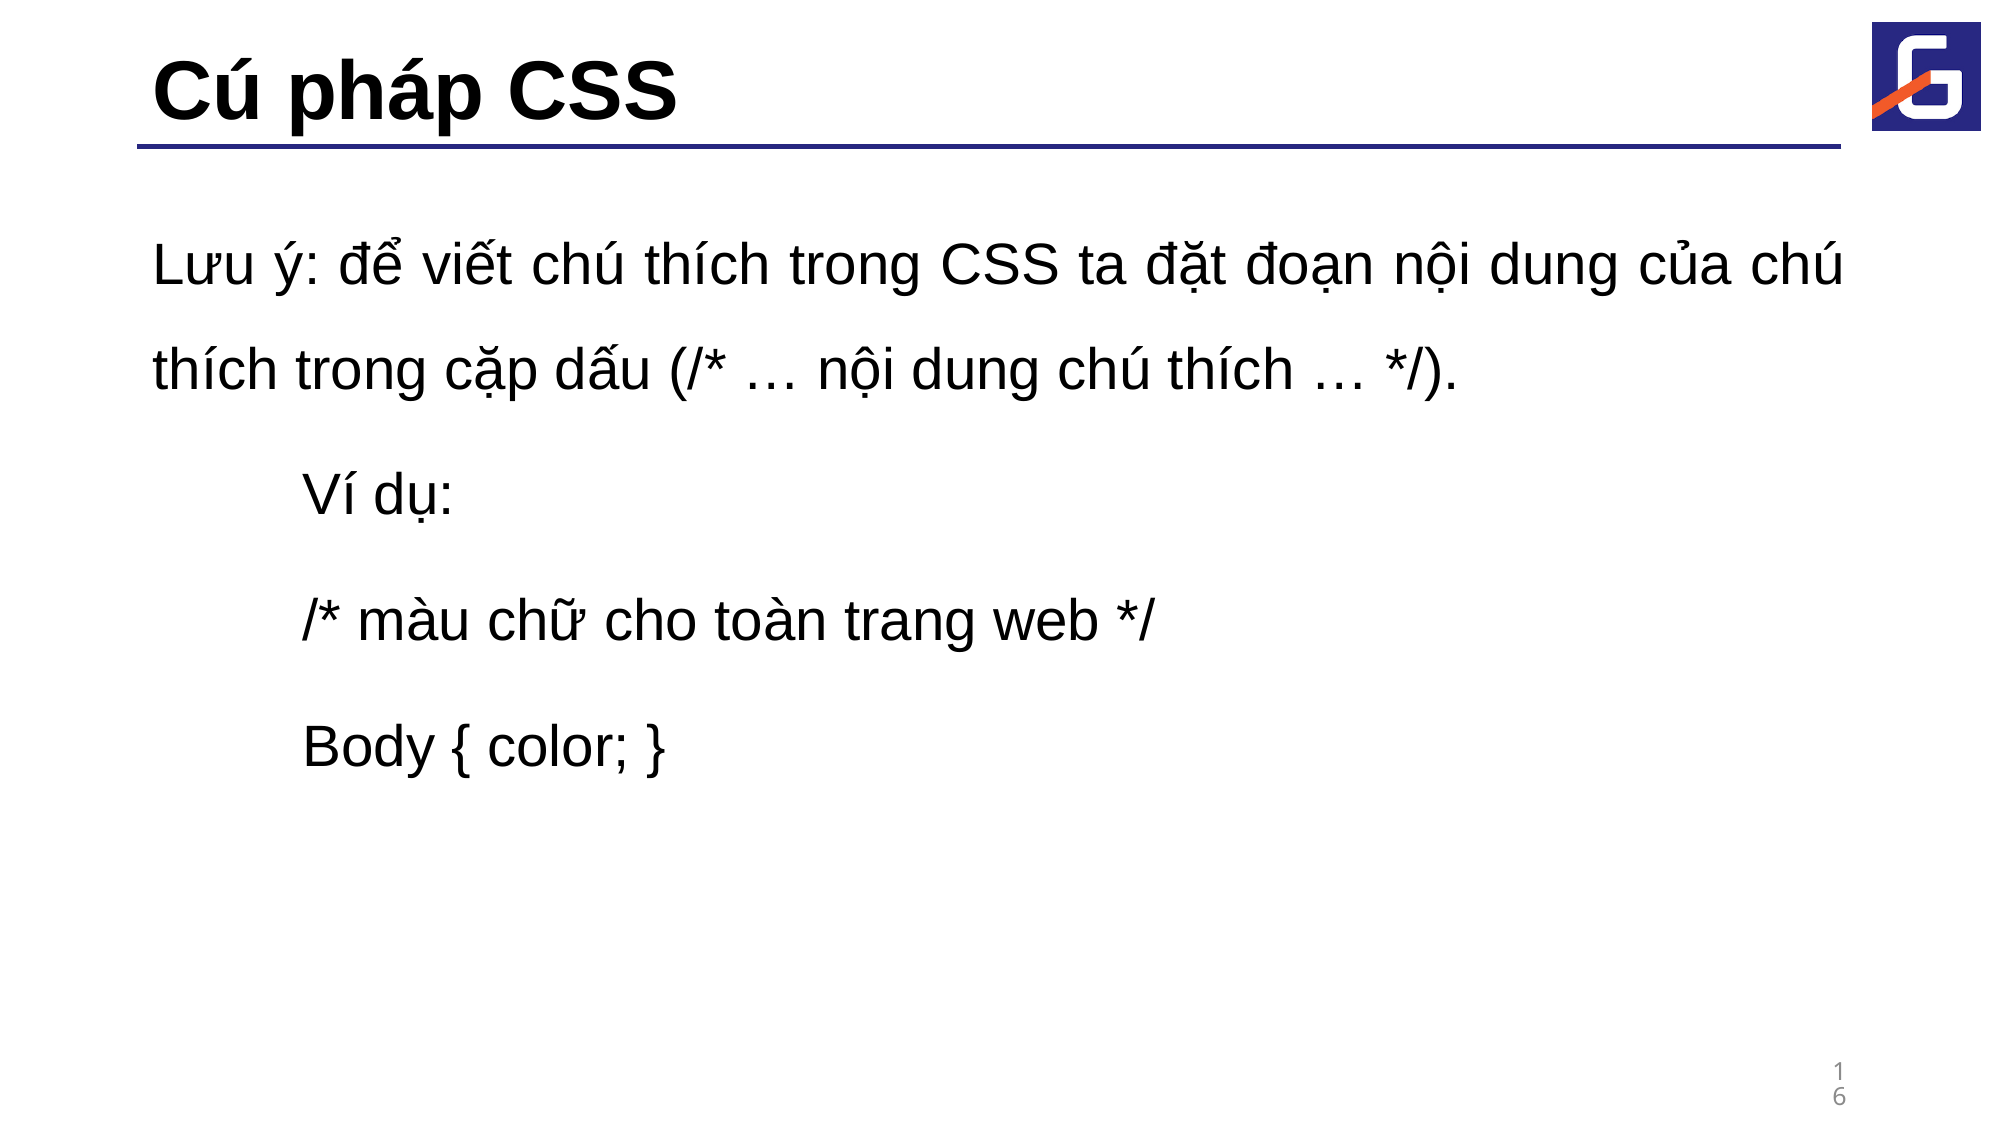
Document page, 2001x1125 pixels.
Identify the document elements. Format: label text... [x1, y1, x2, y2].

title Cú pháp CSS [137, 26, 1863, 160]
picture [1872, 22, 1981, 131]
list Lưu ý: để viết chú thích trong CSS ta đặt đoạn nội dung của chú thích trong cặp dấu (/* … nội dung chú thích … */). Ví dụ: /* màu chữ cho toàn trang web */ Body { color; } [137, 183, 1863, 1014]
slide_number 16 [1817, 1050, 1863, 1095]
